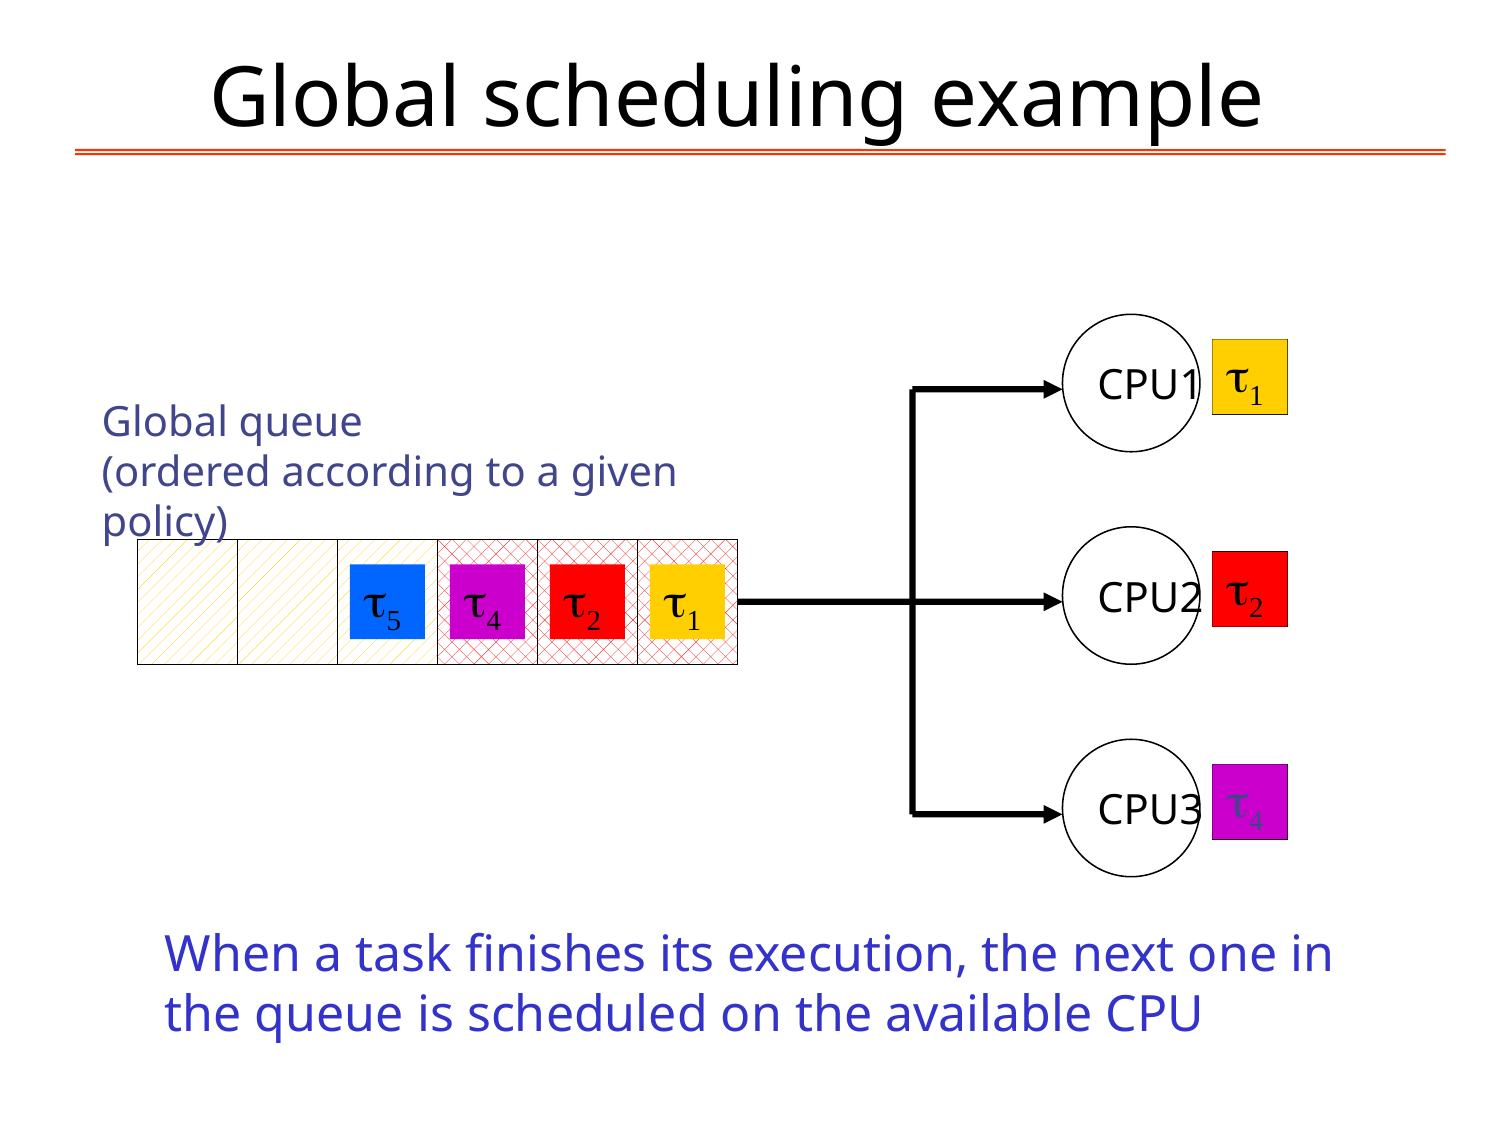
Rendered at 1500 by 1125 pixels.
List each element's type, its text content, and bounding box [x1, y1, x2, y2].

text_box When a task finishes its execution, the next one in the queue is scheduled on the available CPU [149, 914, 1350, 1049]
text_box t2 [1212, 551, 1288, 627]
text_box CPU2 [1062, 526, 1200, 665]
text_box t4 [1212, 764, 1288, 840]
text_box t1 [1212, 339, 1288, 415]
text_box [913, 808, 1063, 821]
text_box Global scheduling example [143, 0, 1331, 150]
text_box [913, 383, 1063, 396]
text_box CPU3 [1062, 739, 1200, 877]
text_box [137, 539, 738, 665]
text_box CPU1 [1062, 314, 1200, 452]
text_box [913, 595, 1063, 609]
text_box Global queue (ordered according to a given policy) [86, 387, 798, 553]
